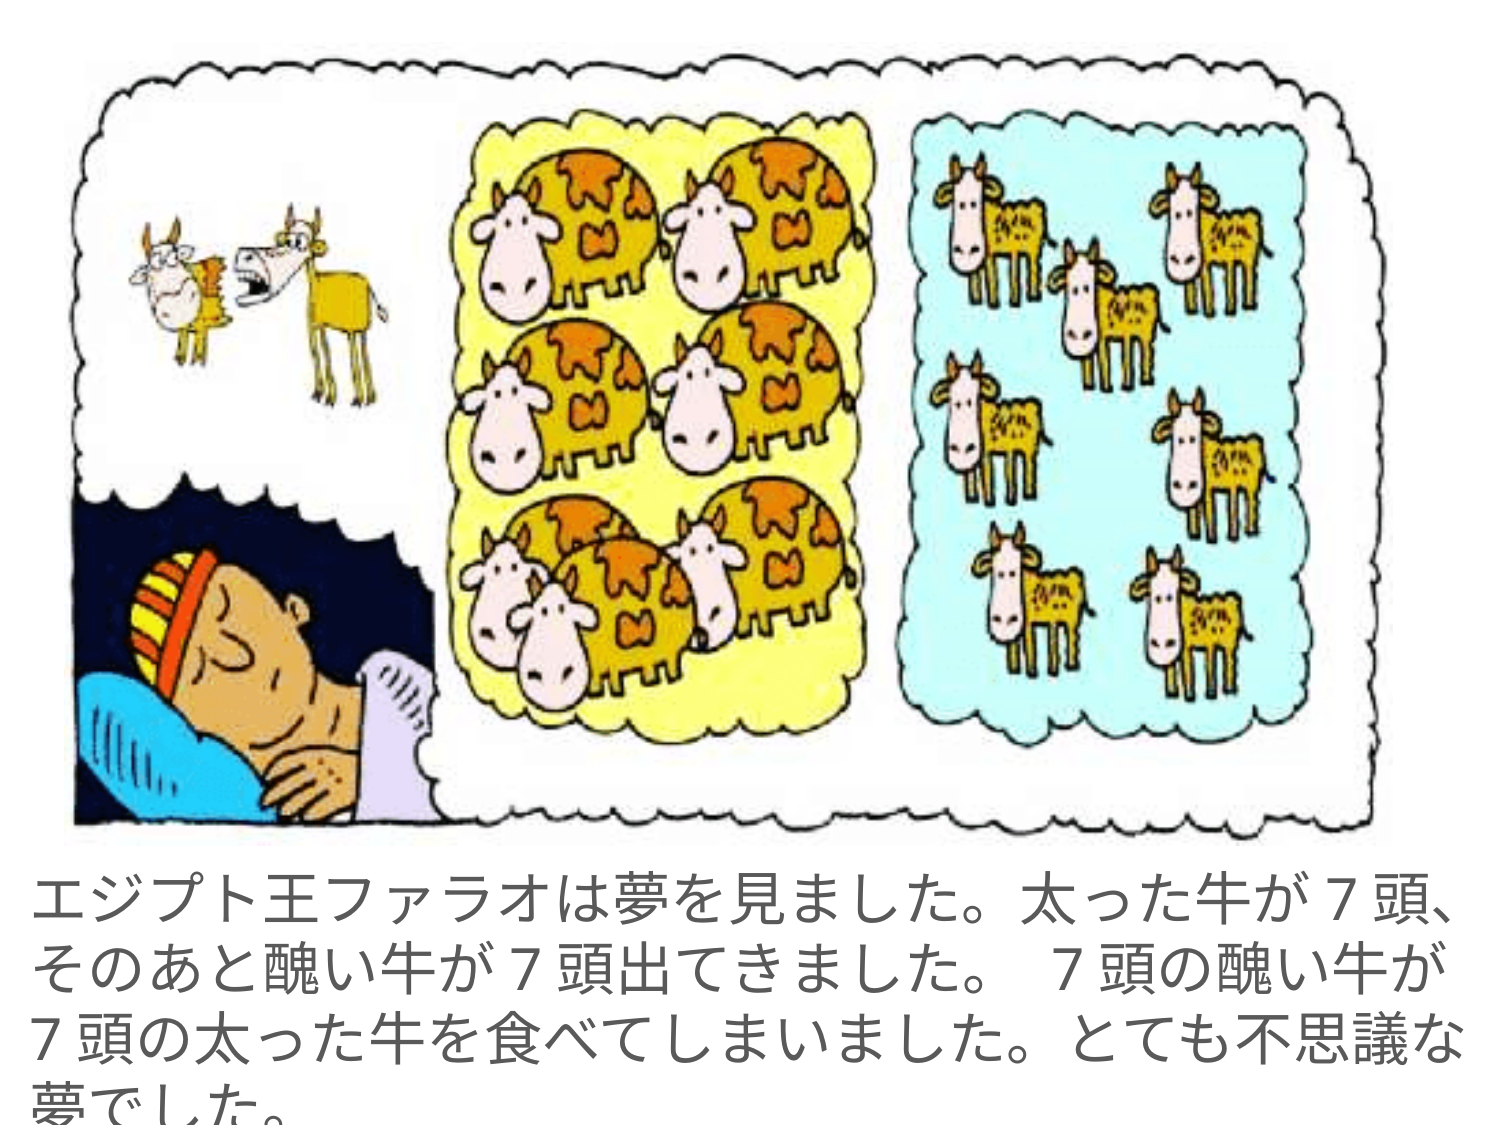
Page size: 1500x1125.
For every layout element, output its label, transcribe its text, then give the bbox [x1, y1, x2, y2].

picture [64, 42, 1393, 847]
text_box エジプト王ファラオは夢を見ました。太った牛が7頭、そのあと醜い牛が7頭出てきました。 7頭の醜い牛が7頭の太った牛を食べてしまいました。とても不思議な夢でした。 [14, 855, 1486, 1125]
